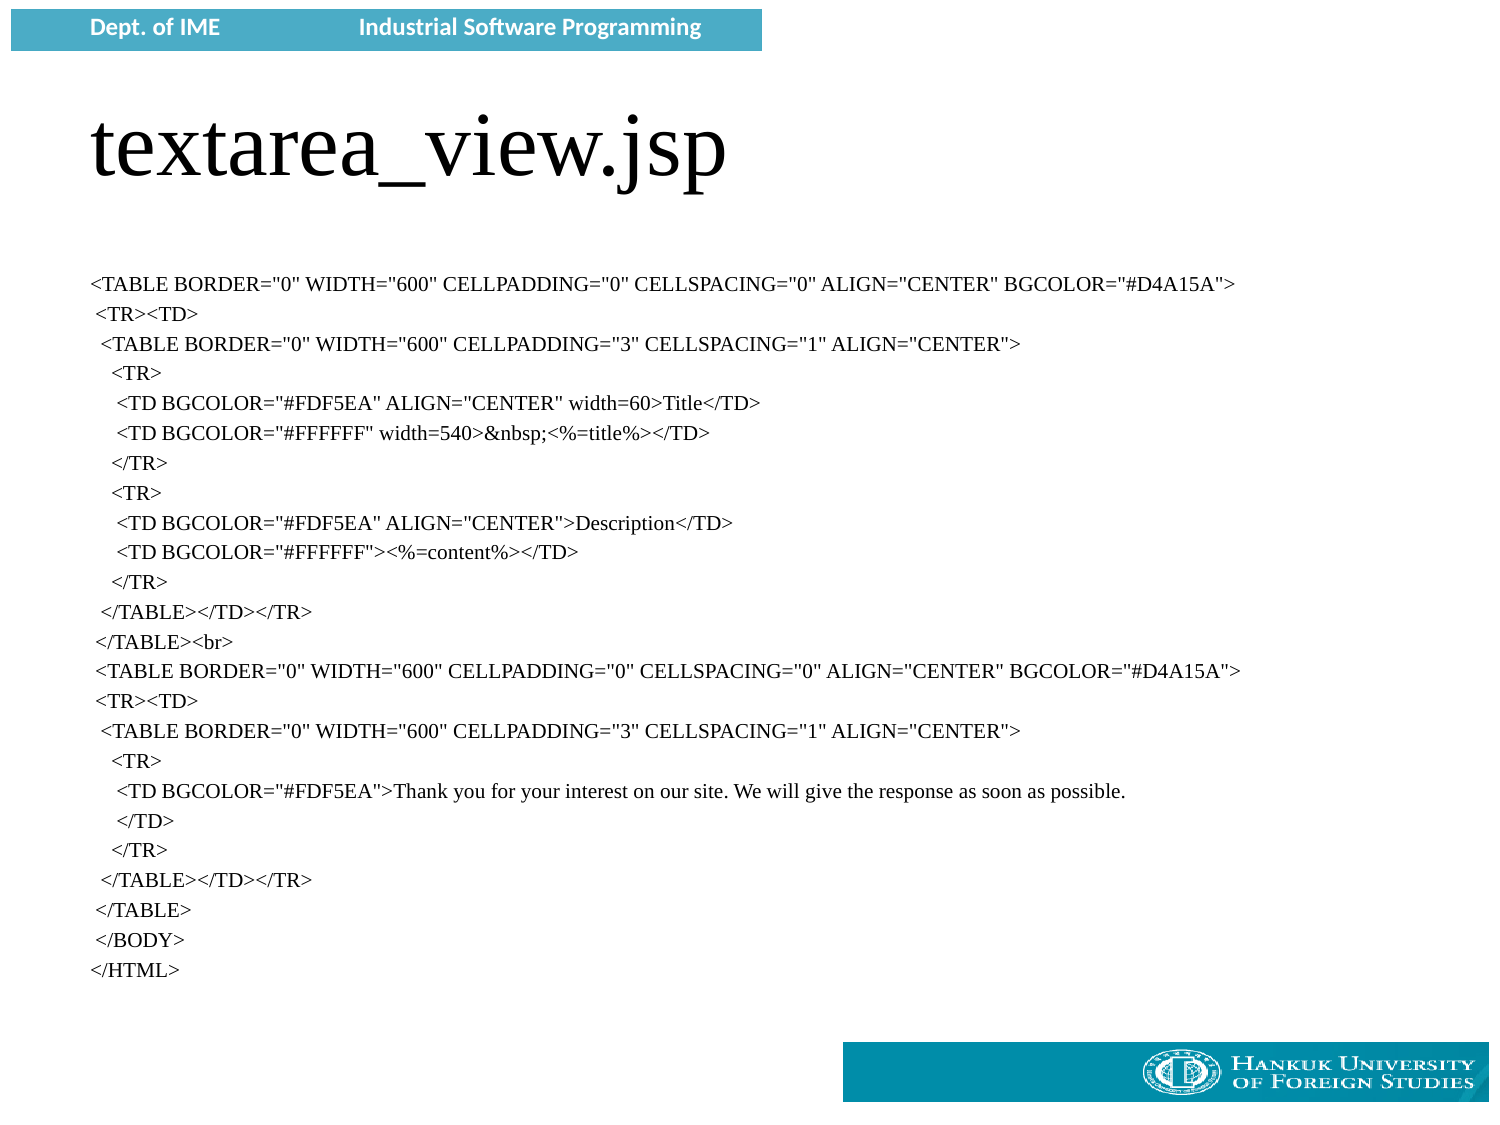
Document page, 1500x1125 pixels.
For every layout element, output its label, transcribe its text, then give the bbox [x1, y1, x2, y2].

picture [843, 1042, 1489, 1102]
list <TABLE BORDER="0" WIDTH="600" CELLPADDING="0" CELLSPACING="0" ALIGN="CENTER" BGCOLOR="#D4A15A"> <TR><TD> <TABLE BORDER="0" WIDTH="600" CELLPADDING="3" CELLSPACING="1" ALIGN="CENTER"> <TR> <TD BGCOLOR="#FDF5EA" ALIGN="CENTER" width=60>Title</TD> <TD BGCOLOR="#FFFFFF" width=540>&nbsp;<%=title%></TD> </TR> <TR> <TD BGCOLOR="#FDF5EA" ALIGN="CENTER">Description</TD> <TD BGCOLOR="#FFFFFF"><%=content%></TD> </TR> </TABLE></TD></TR> </TABLE><br> <TABLE BORDER="0" WIDTH="600" CELLPADDING="0" CELLSPACING="0" ALIGN="CENTER" BGCOLOR="#D4A15A"> <TR><TD> <TABLE BORDER="0" WIDTH="600" CELLPADDING="3" CELLSPACING="1" ALIGN="CENTER"> <TR> <TD BGCOLOR="#FDF5EA">Thank you for your interest on our site. We will give the response as soon as possible. </TD> </TR> </TABLE></TD></TR> </TABLE> </BODY> </HTML> [75, 262, 1425, 1005]
title textarea_view.jsp [75, 45, 1425, 233]
